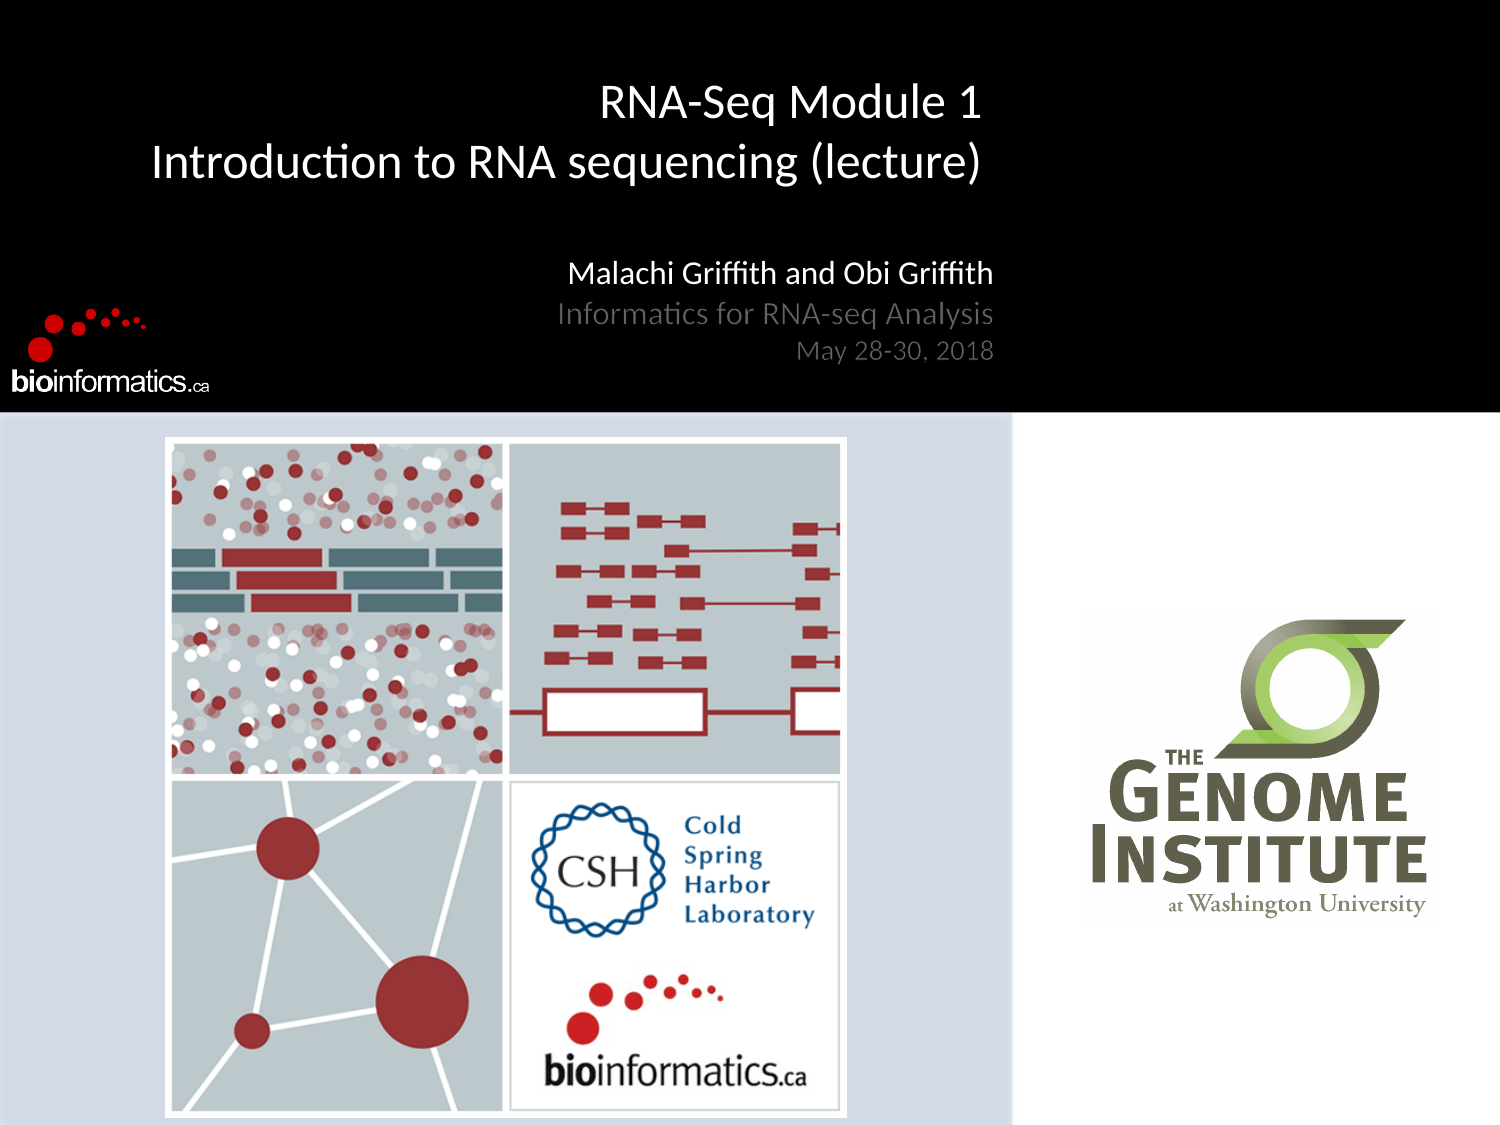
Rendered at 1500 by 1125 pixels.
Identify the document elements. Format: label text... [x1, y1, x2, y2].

text_box RNA-Seq Module 1 Introduction to RNA sequencing (lecture) [9, 59, 998, 198]
picture [165, 436, 847, 1118]
picture [12, 308, 209, 392]
picture [1080, 614, 1439, 926]
text_box [0, 412, 1013, 1125]
text_box Malachi Griffith and Obi Griffith Informatics for RNA-seq Analysis May 28-30, 2018 [159, 231, 1010, 386]
